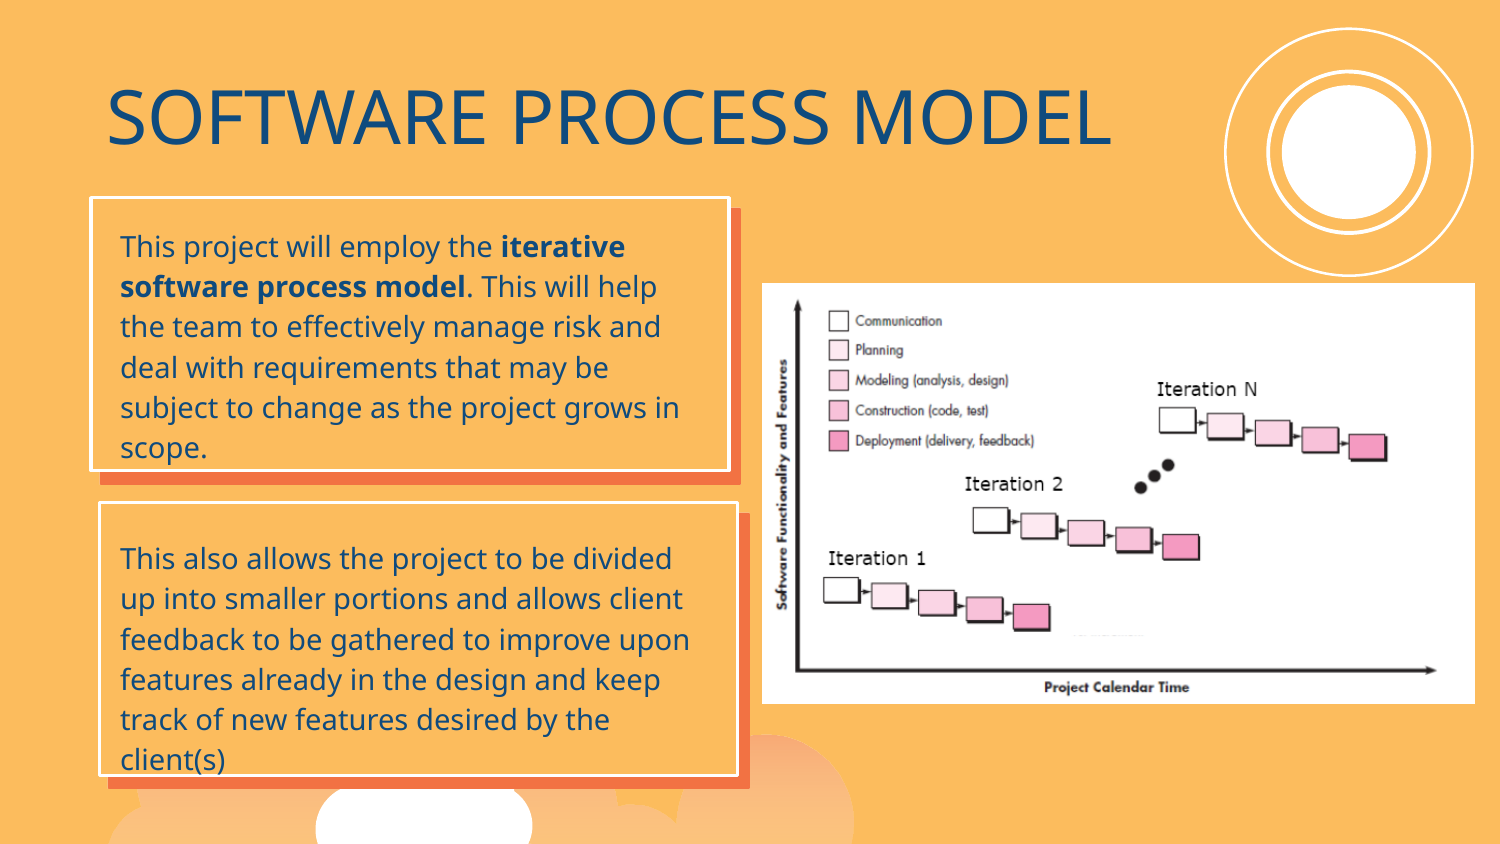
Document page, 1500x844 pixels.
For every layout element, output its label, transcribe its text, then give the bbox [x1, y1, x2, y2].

picture [762, 282, 1476, 704]
subtitle This also allows the project to be divided up into smaller portions and allows client feedback to be gathered to improve upon features already in the design and keep track of new features desired by the client(s) [105, 520, 716, 660]
title SOFTWARE PROCESS MODEL [91, 29, 1355, 201]
text_box [99, 502, 738, 776]
text_box [91, 201, 729, 471]
subtitle This project will employ the iterative software process model. This will help the team to effectively manage risk and deal with requirements that may be subject to change as the project grows in scope. [105, 208, 716, 348]
